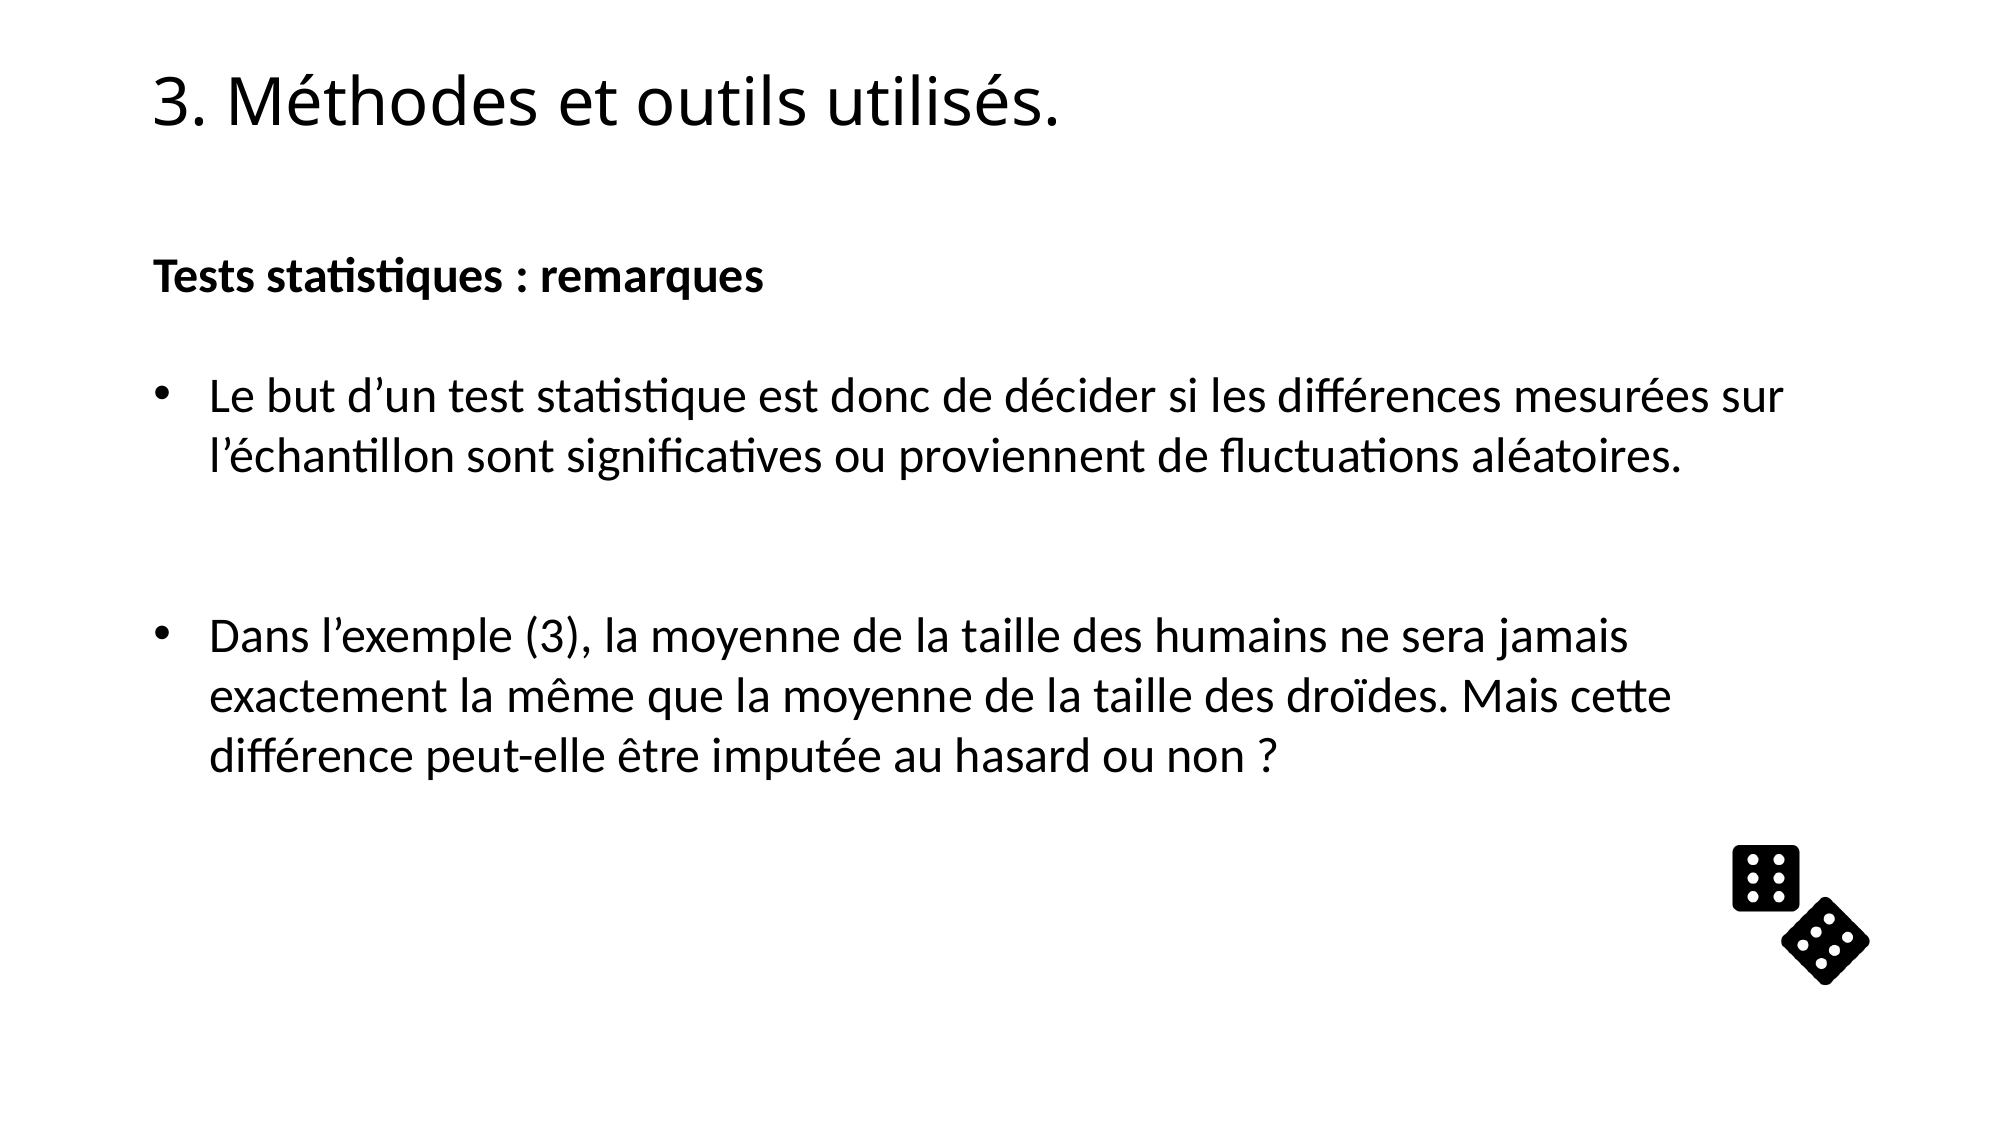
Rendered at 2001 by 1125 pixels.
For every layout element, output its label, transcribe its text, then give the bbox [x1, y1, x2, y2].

picture [1712, 826, 1890, 1004]
text_box 3. Méthodes et outils utilisés. [137, 59, 1863, 155]
text_box Tests statistiques : remarques Le but d’un test statistique est donc de décider si les différences mesurées sur l’échantillon sont significatives ou proviennent de fluctuations aléatoires. Dans l’exemple (3), la moyenne de la taille des humains ne sera jamais exactement la même que la moyenne de la taille des droïdes. Mais cette différence peut-elle être imputée au hasard ou non ? [138, 234, 1866, 790]
